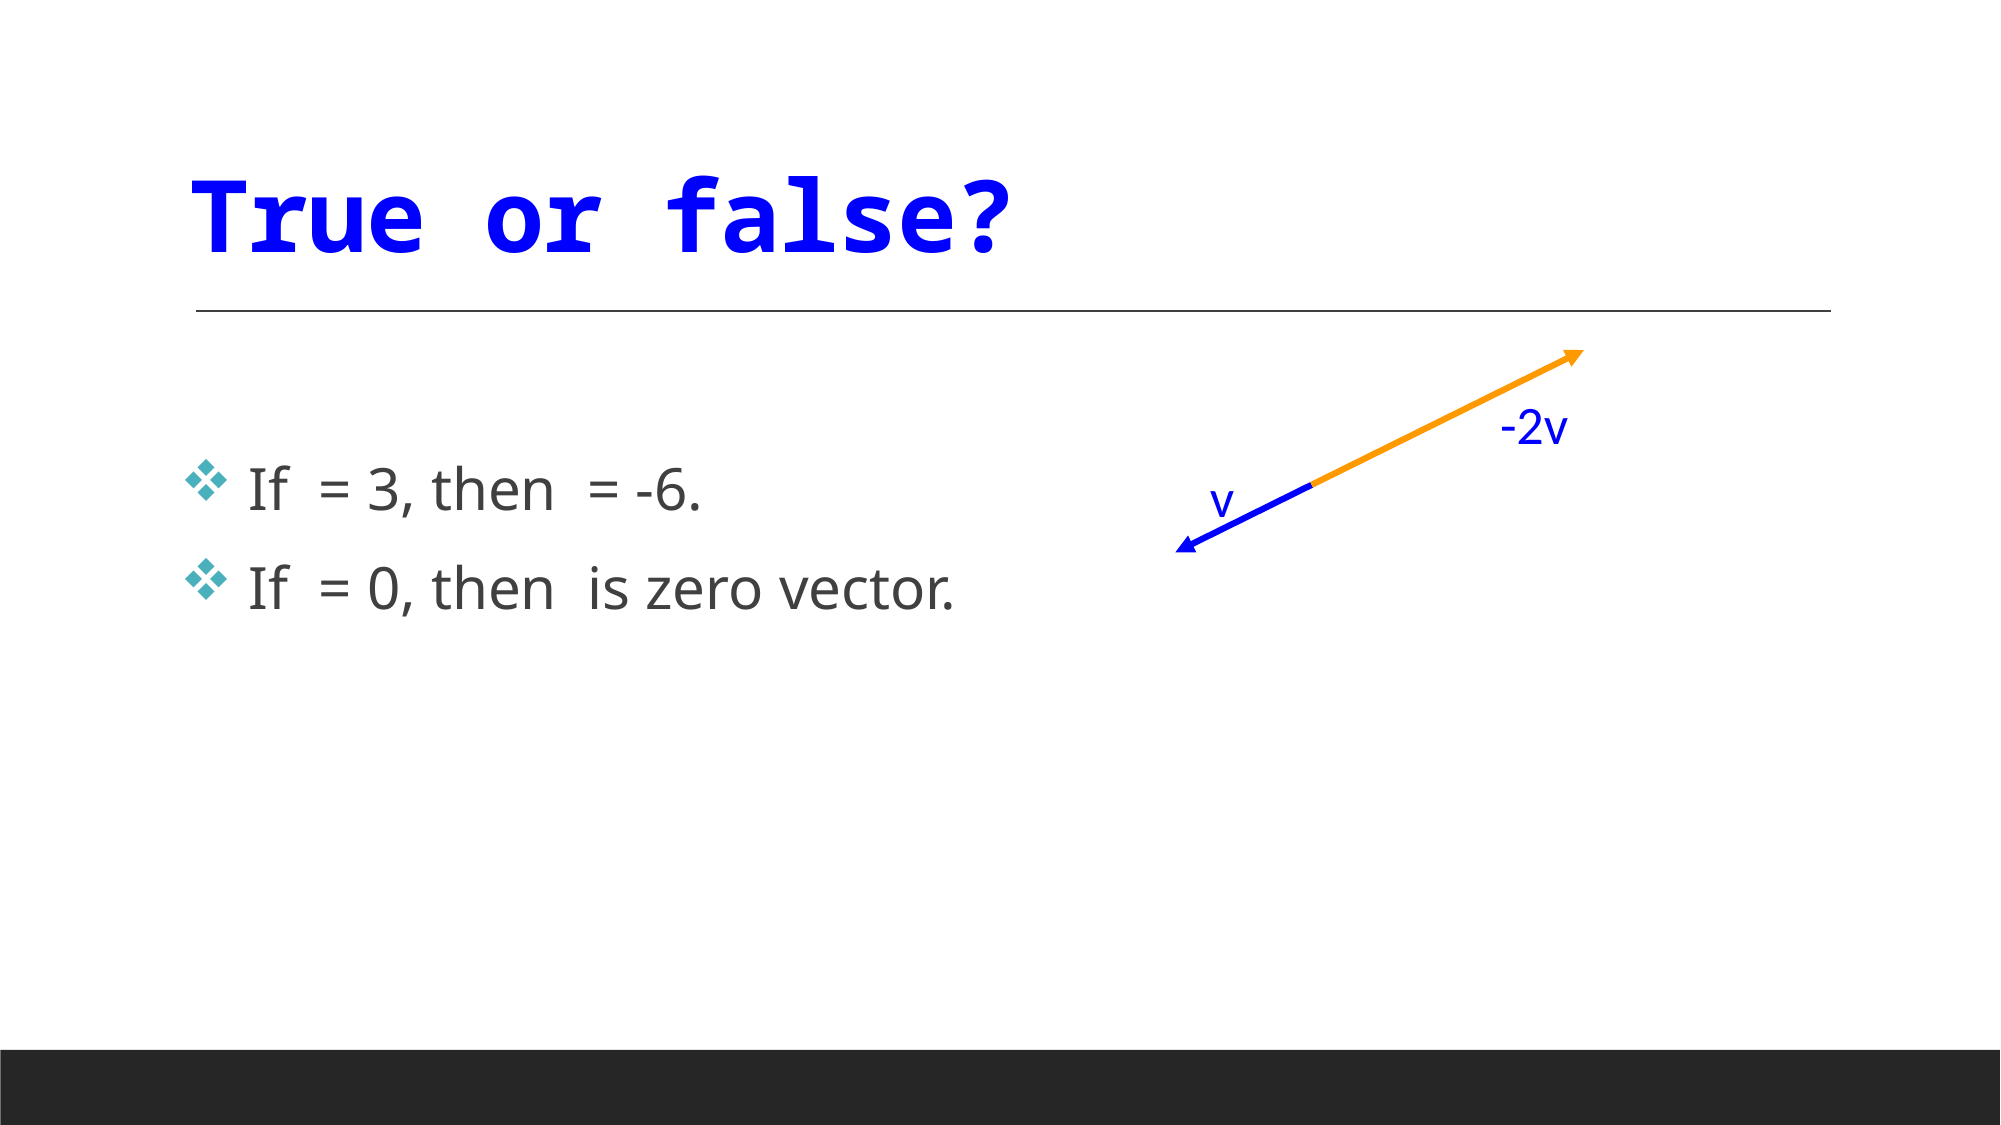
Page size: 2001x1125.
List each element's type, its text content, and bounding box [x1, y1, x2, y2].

title True or false? [174, 43, 1825, 282]
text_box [1174, 455, 1313, 553]
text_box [1311, 349, 1585, 486]
